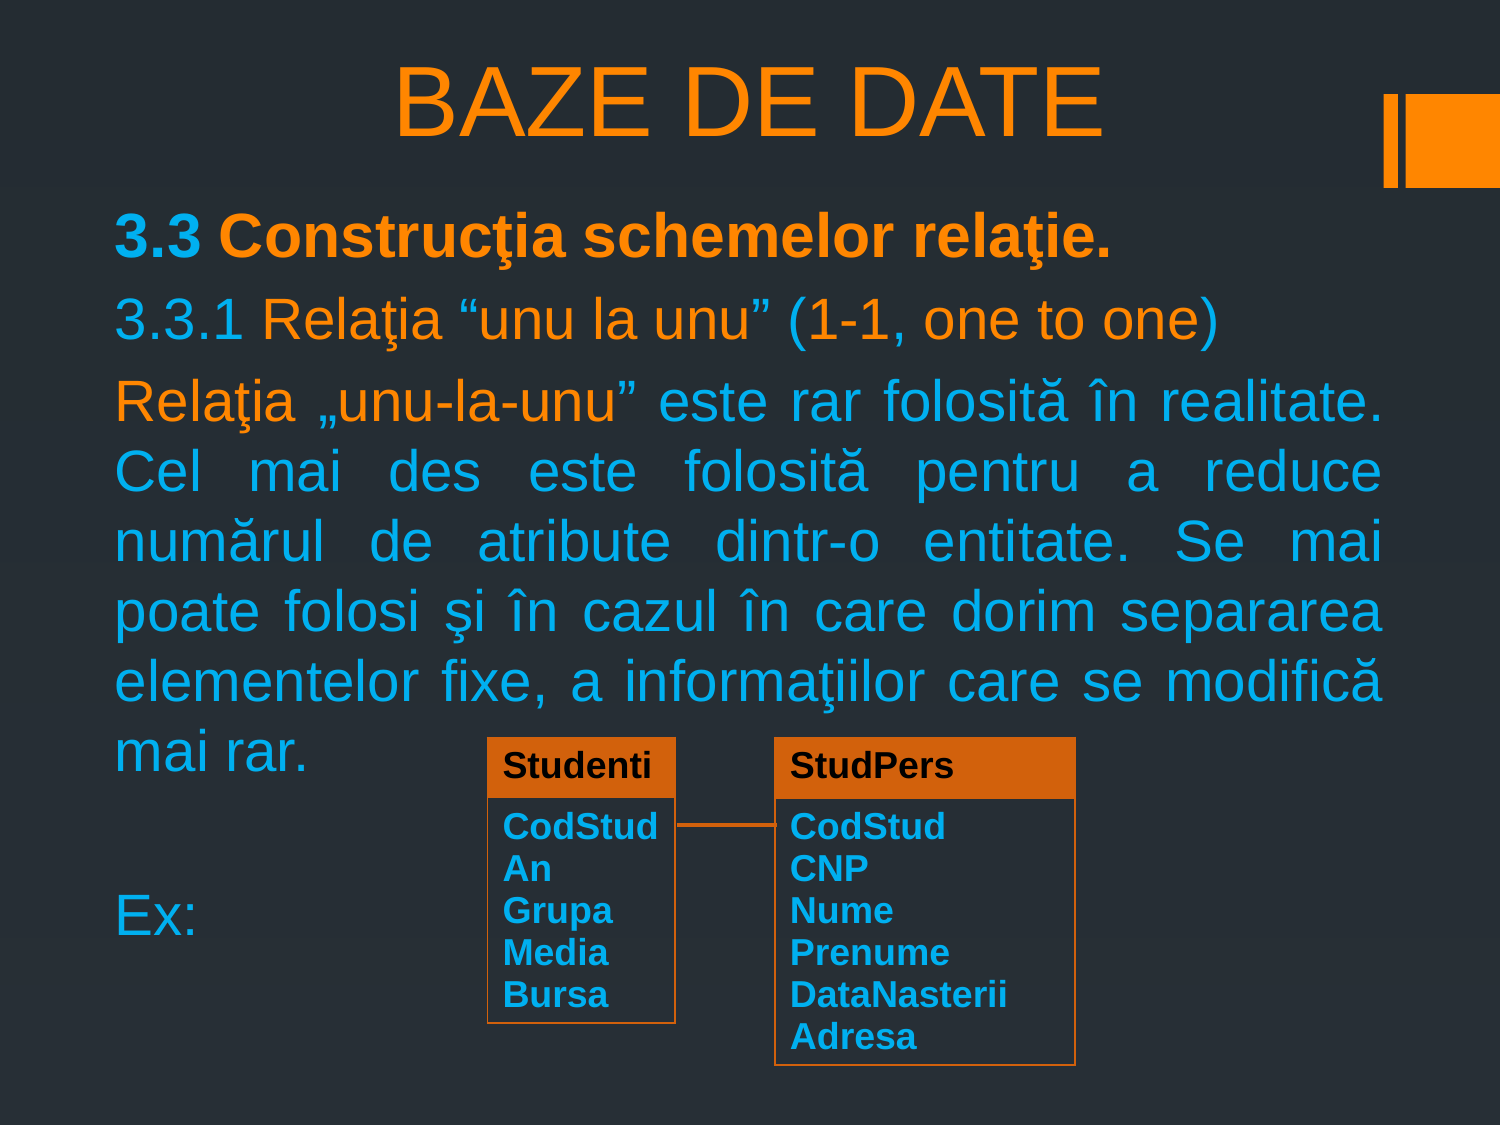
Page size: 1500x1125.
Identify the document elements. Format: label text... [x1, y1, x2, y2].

title BAZE DE DATE [112, 0, 1388, 164]
subtitle 3.3 Construcţia schemelor relaţie. 3.3.1 Relaţia “unu la unu” (1-1, one to one) Relaţia „unu-la-unu” este rar folosită în realitate. Cel mai des este folosită pentru a reduce numărul de atribute dintr-o entitate. Se mai poate folosi şi în cazul în care dorim separarea elementelor fixe, a informaţiilor care se modifică mai rar. Ex: [99, 187, 1400, 1025]
table_cell CodStud CNP Nume Prenume DataNasterii Adresa [776, 799, 1074, 1064]
table_header StudPers [776, 738, 1074, 797]
table_cell CodStud An Grupa Media Bursa [488, 798, 674, 1022]
table_header Studenti [488, 738, 674, 798]
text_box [676, 827, 774, 834]
